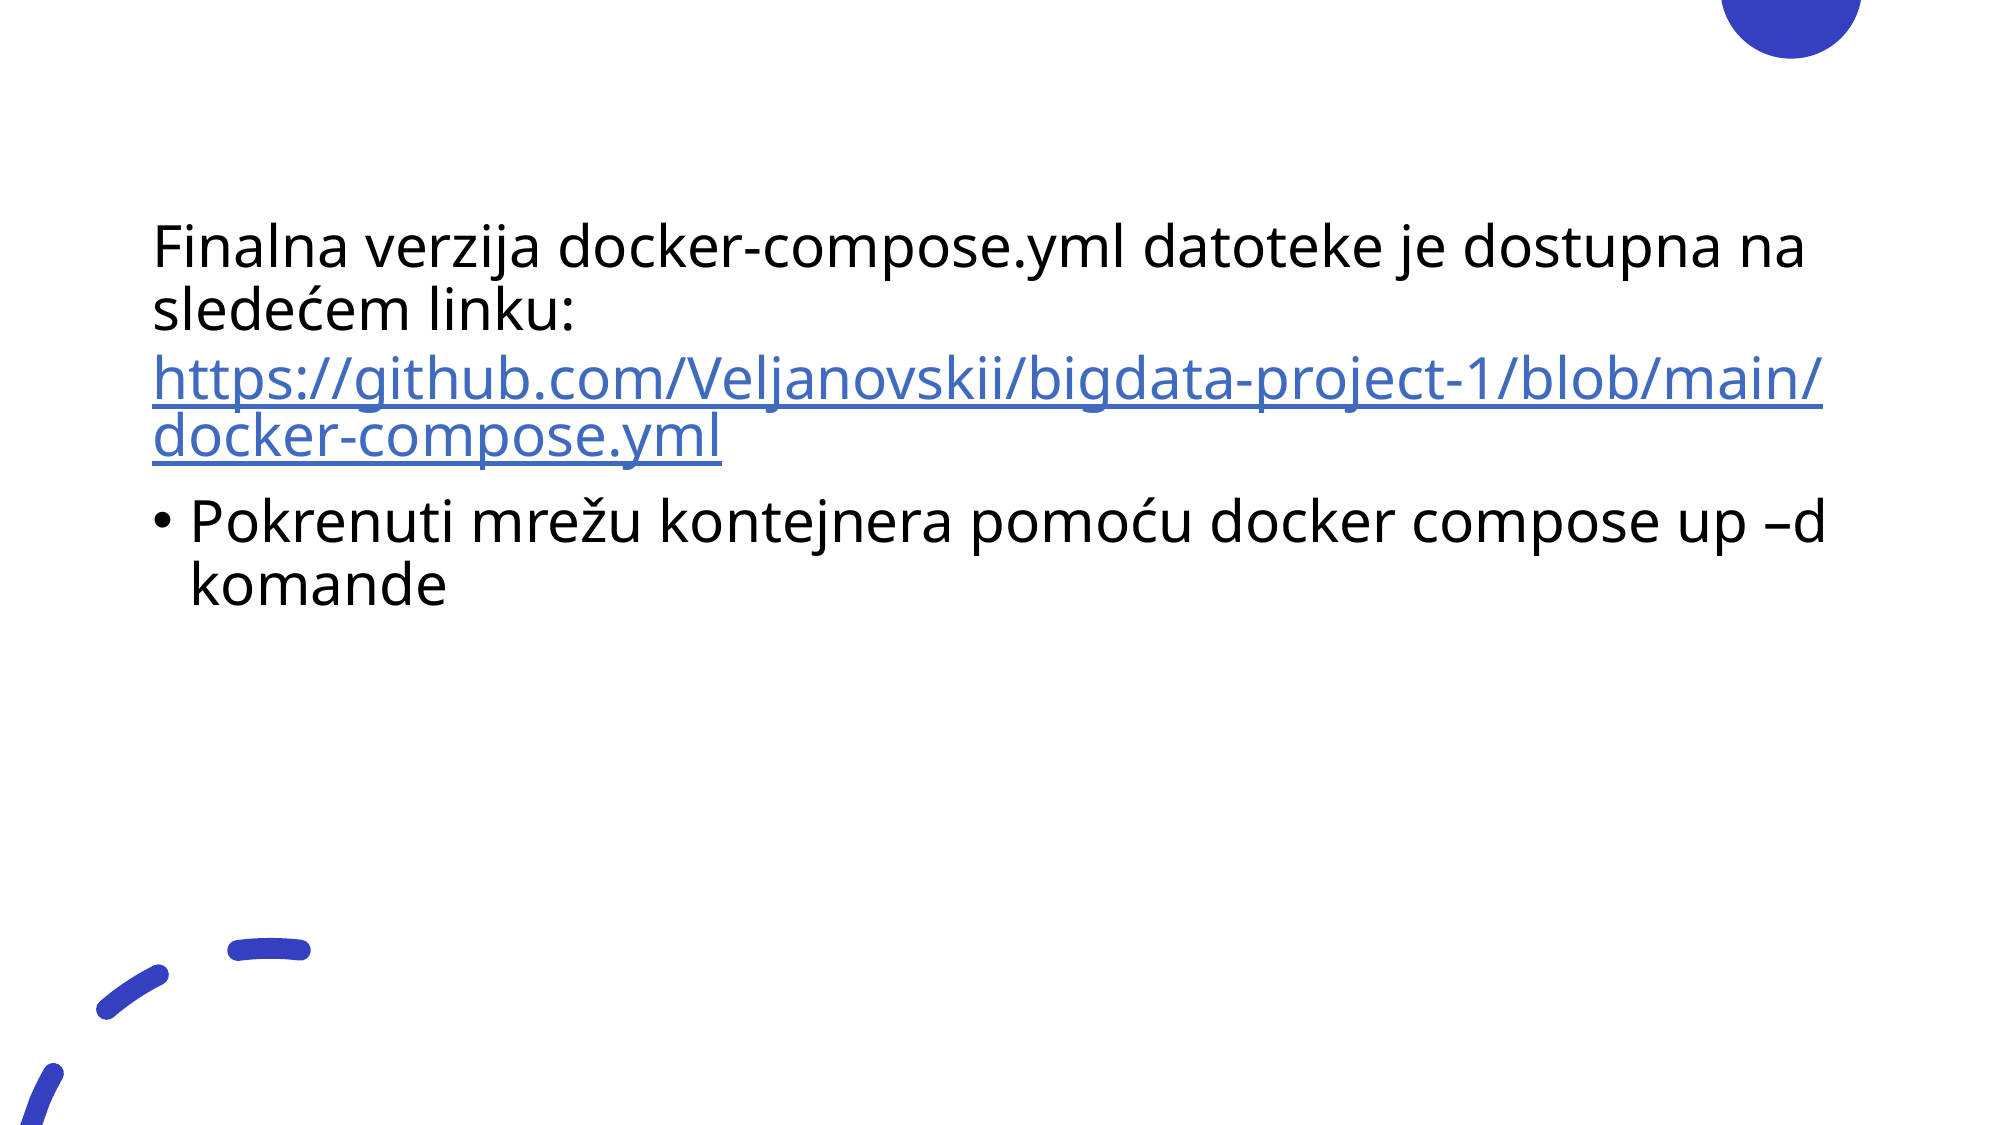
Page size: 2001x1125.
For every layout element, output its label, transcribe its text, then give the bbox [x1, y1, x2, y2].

list Finalna verzija docker-compose.yml datoteke je dostupna na sledećem linku: https://github.com/Veljanovskii/bigdata-project-1/blob/main/docker-compose.yml Pokrenuti mrežu kontejnera pomoću docker compose up –d komande [137, 209, 1863, 933]
